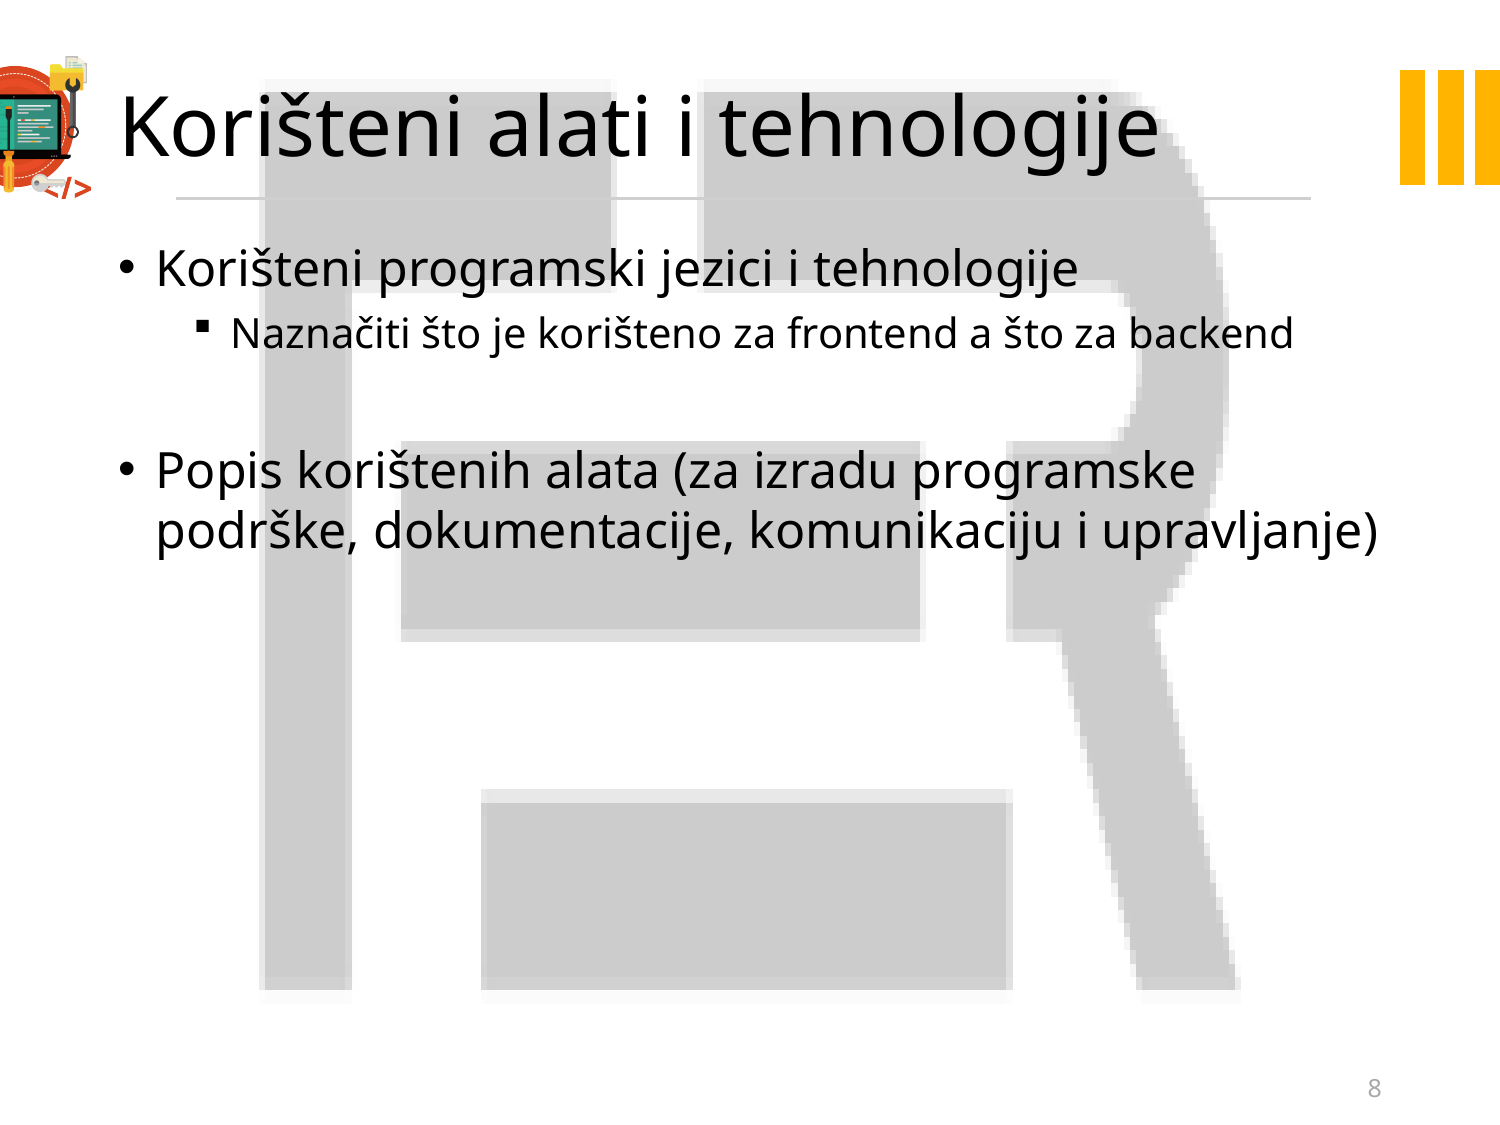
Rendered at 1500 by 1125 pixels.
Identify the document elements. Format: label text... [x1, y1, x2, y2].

slide_number 8 [1310, 1065, 1397, 1125]
list Korišteni programski jezici i tehnologije Naznačiti što je korišteno za frontend a što za backend Popis korištenih alata (za izradu programske podrške, dokumentacije, komunikaciju i upravljanje) [103, 228, 1397, 1038]
title Korišteni alati i tehnologije [103, 59, 1397, 199]
picture [0, 56, 91, 199]
